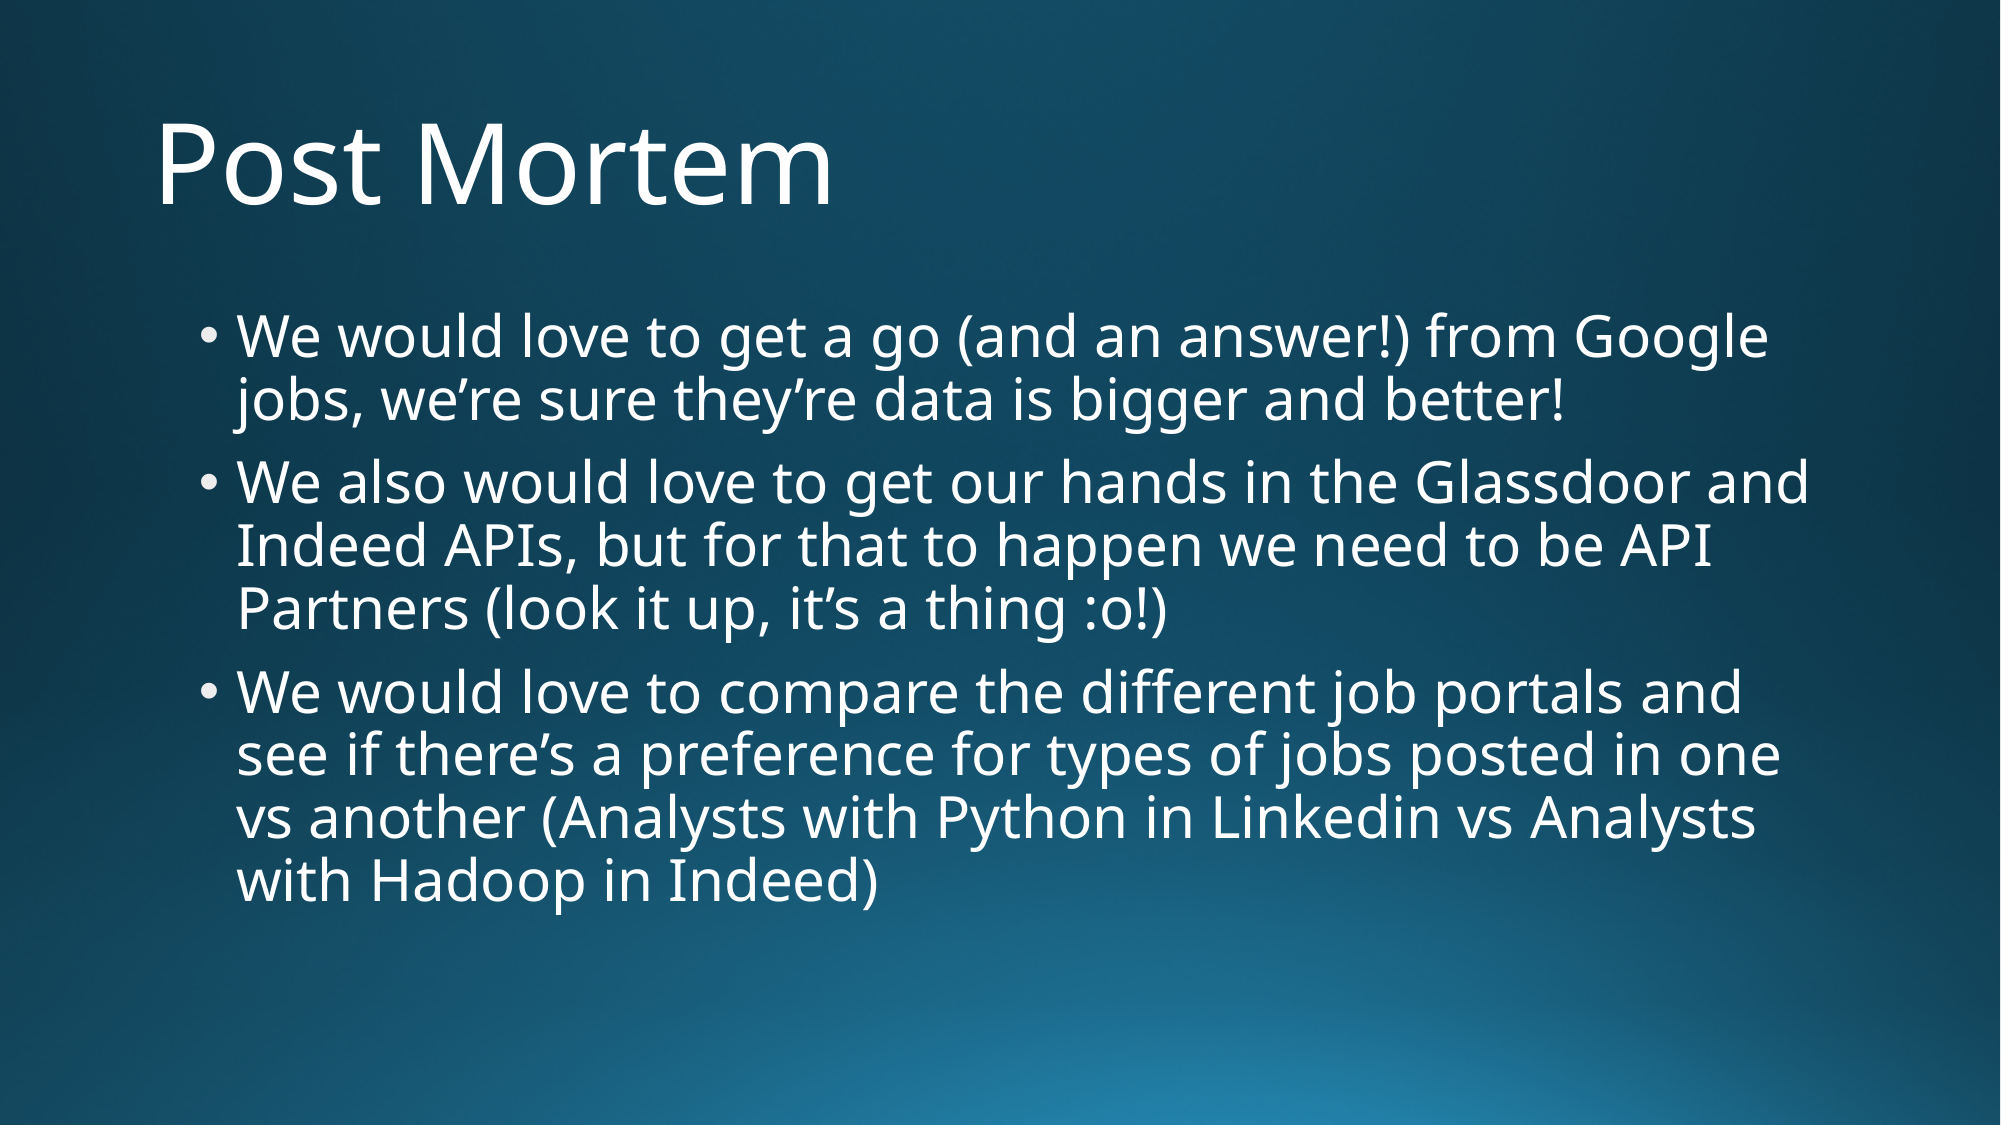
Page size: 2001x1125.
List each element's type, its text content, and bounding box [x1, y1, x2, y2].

picture [0, 0, 2001, 1125]
list We would love to get a go (and an answer!) from Google jobs, we’re sure they’re data is bigger and better! We also would love to get our hands in the Glassdoor and Indeed APIs, but for that to happen we need to be API Partners (look it up, it’s a thing :o!) We would love to compare the different job portals and see if there’s a preference for types of jobs posted in one vs another (Analysts with Python in Linkedin vs Analysts with Hadoop in Indeed) [183, 299, 1863, 1014]
title Post Mortem [137, 59, 1863, 278]
